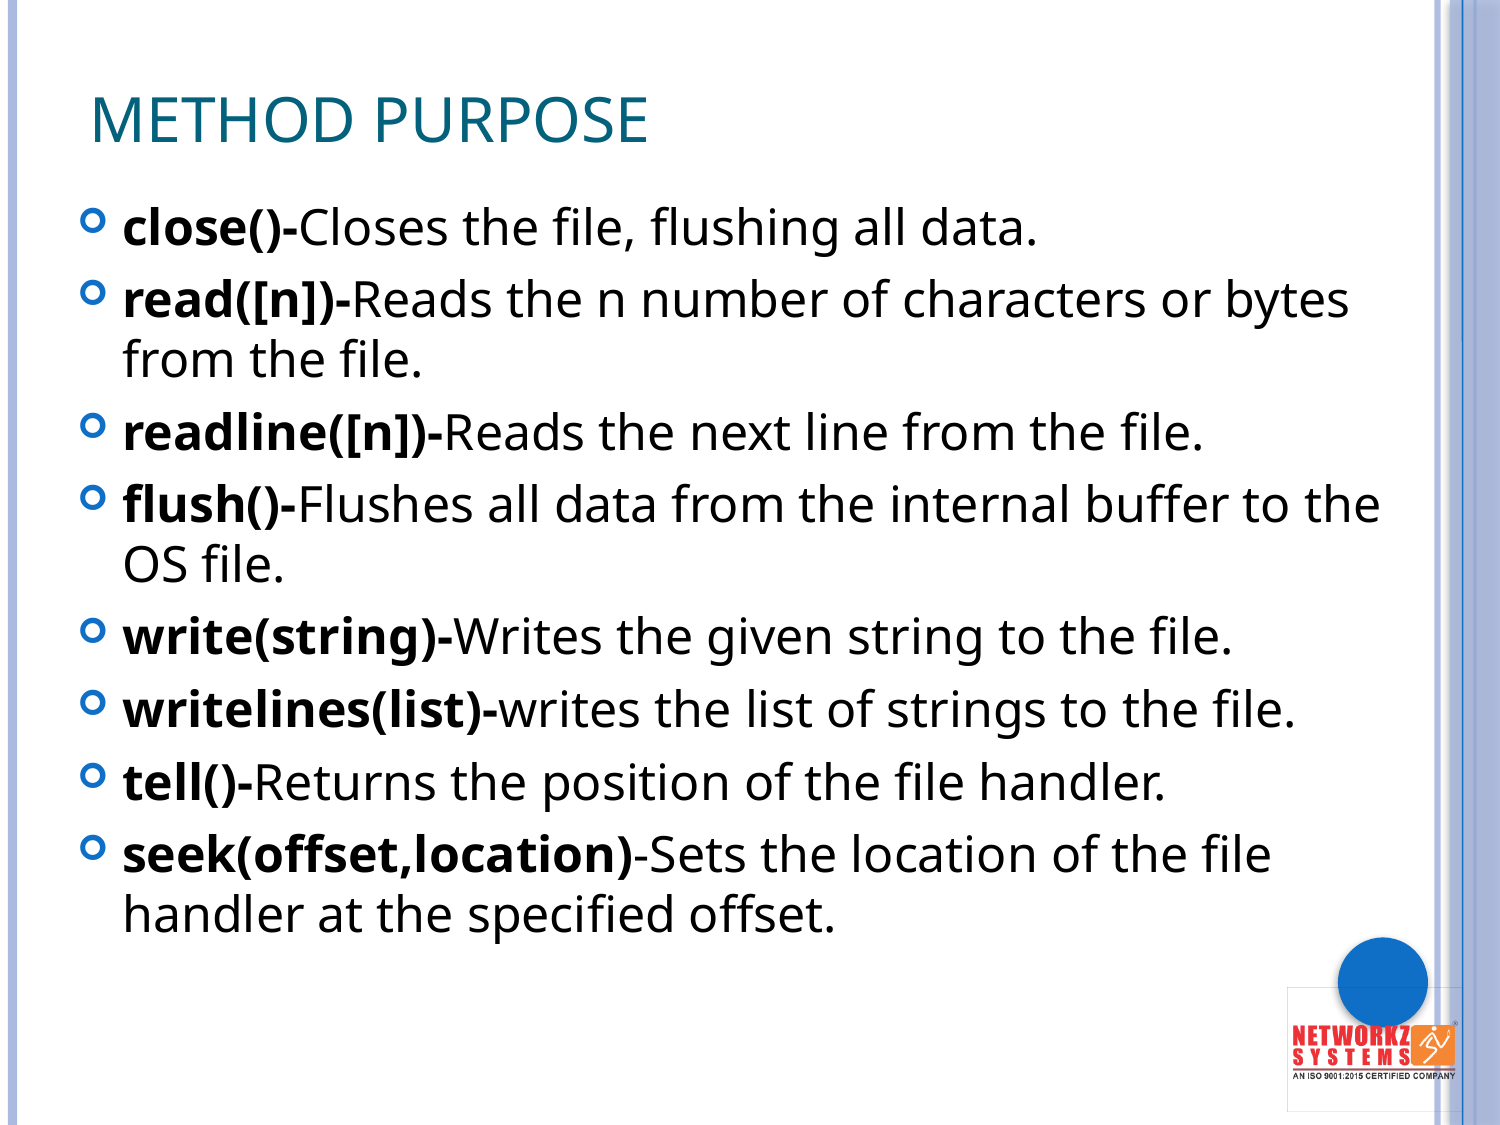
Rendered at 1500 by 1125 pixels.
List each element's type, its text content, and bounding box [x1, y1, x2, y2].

picture [1286, 986, 1463, 1112]
list close()-Closes the file, flushing all data. read([n])-Reads the n number of characters or bytes from the file. readline([n])-Reads the next line from the file. flush()-Flushes all data from the internal buffer to the OS file. write(string)-Writes the given string to the file. writelines(list)-writes the list of strings to the file. tell()-Returns the position of the file handler. seek(offset,location)-Sets the location of the file handler at the specified offset. [62, 187, 1438, 1000]
title Method Purpose [75, 0, 1300, 163]
